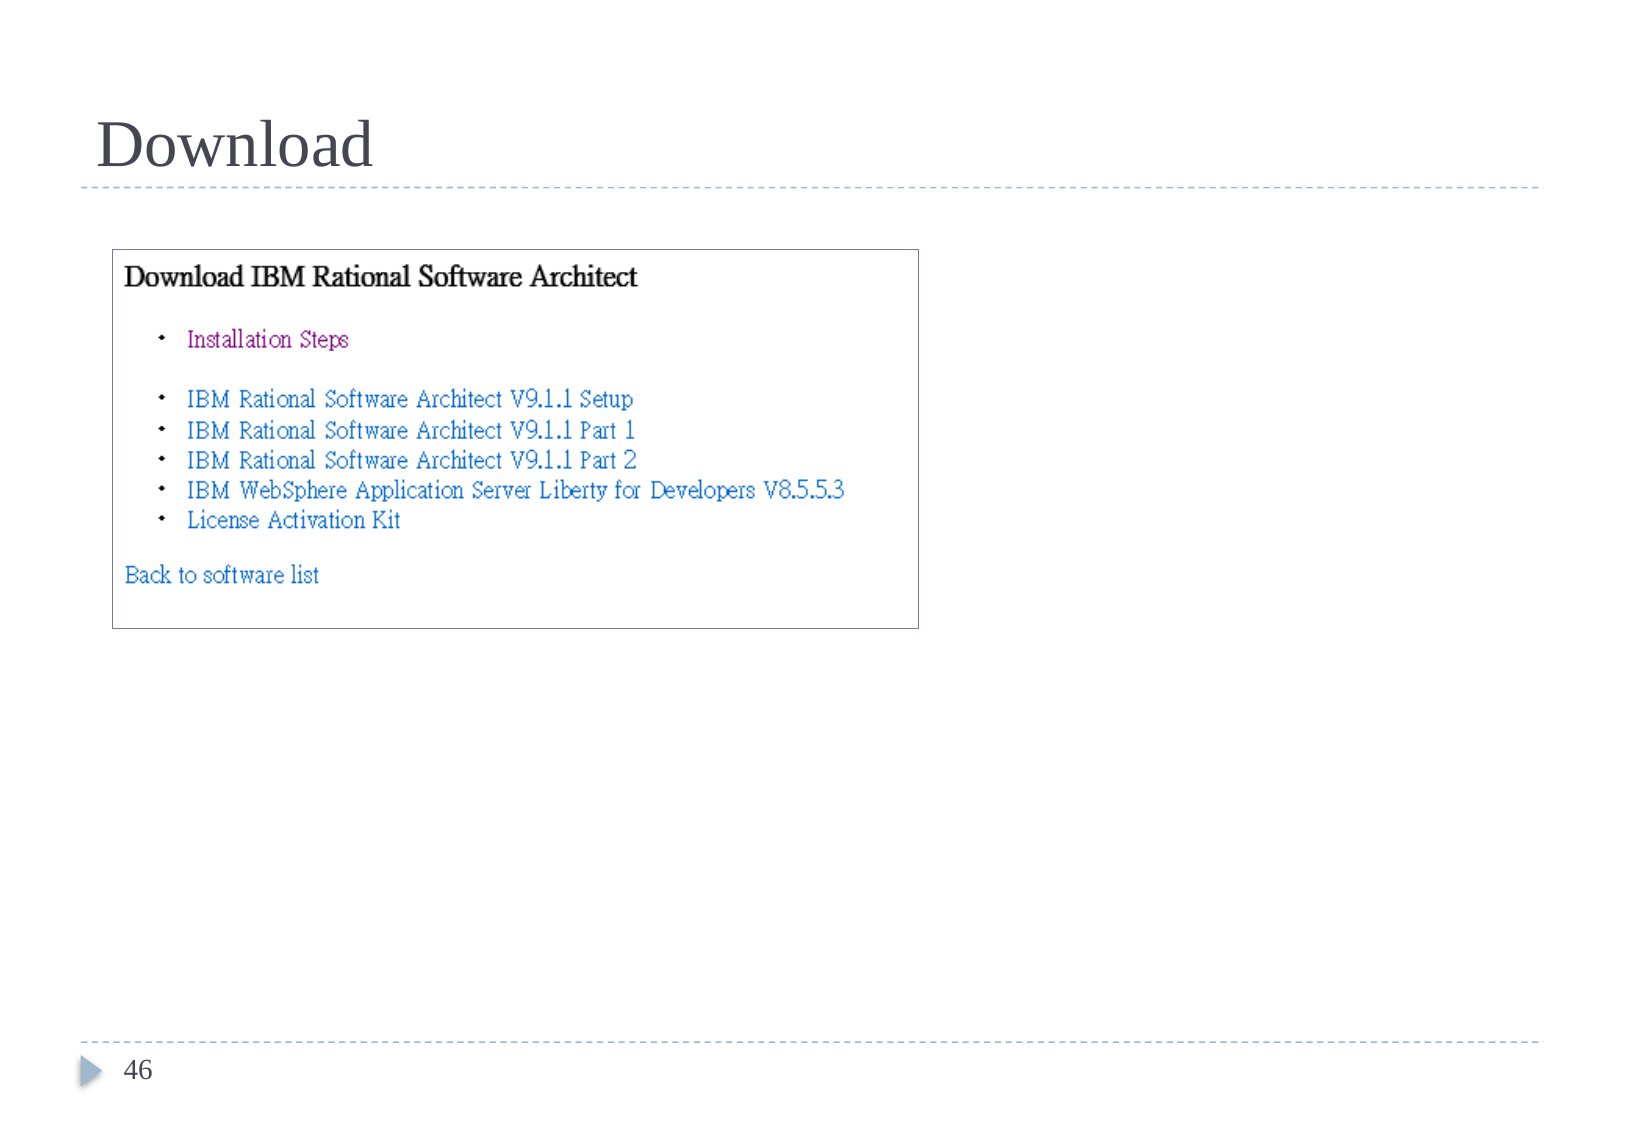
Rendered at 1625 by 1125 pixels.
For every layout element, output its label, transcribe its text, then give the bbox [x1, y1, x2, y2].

title Download [81, 24, 1544, 188]
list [111, 249, 919, 629]
slide_number 46 [108, 1042, 461, 1103]
